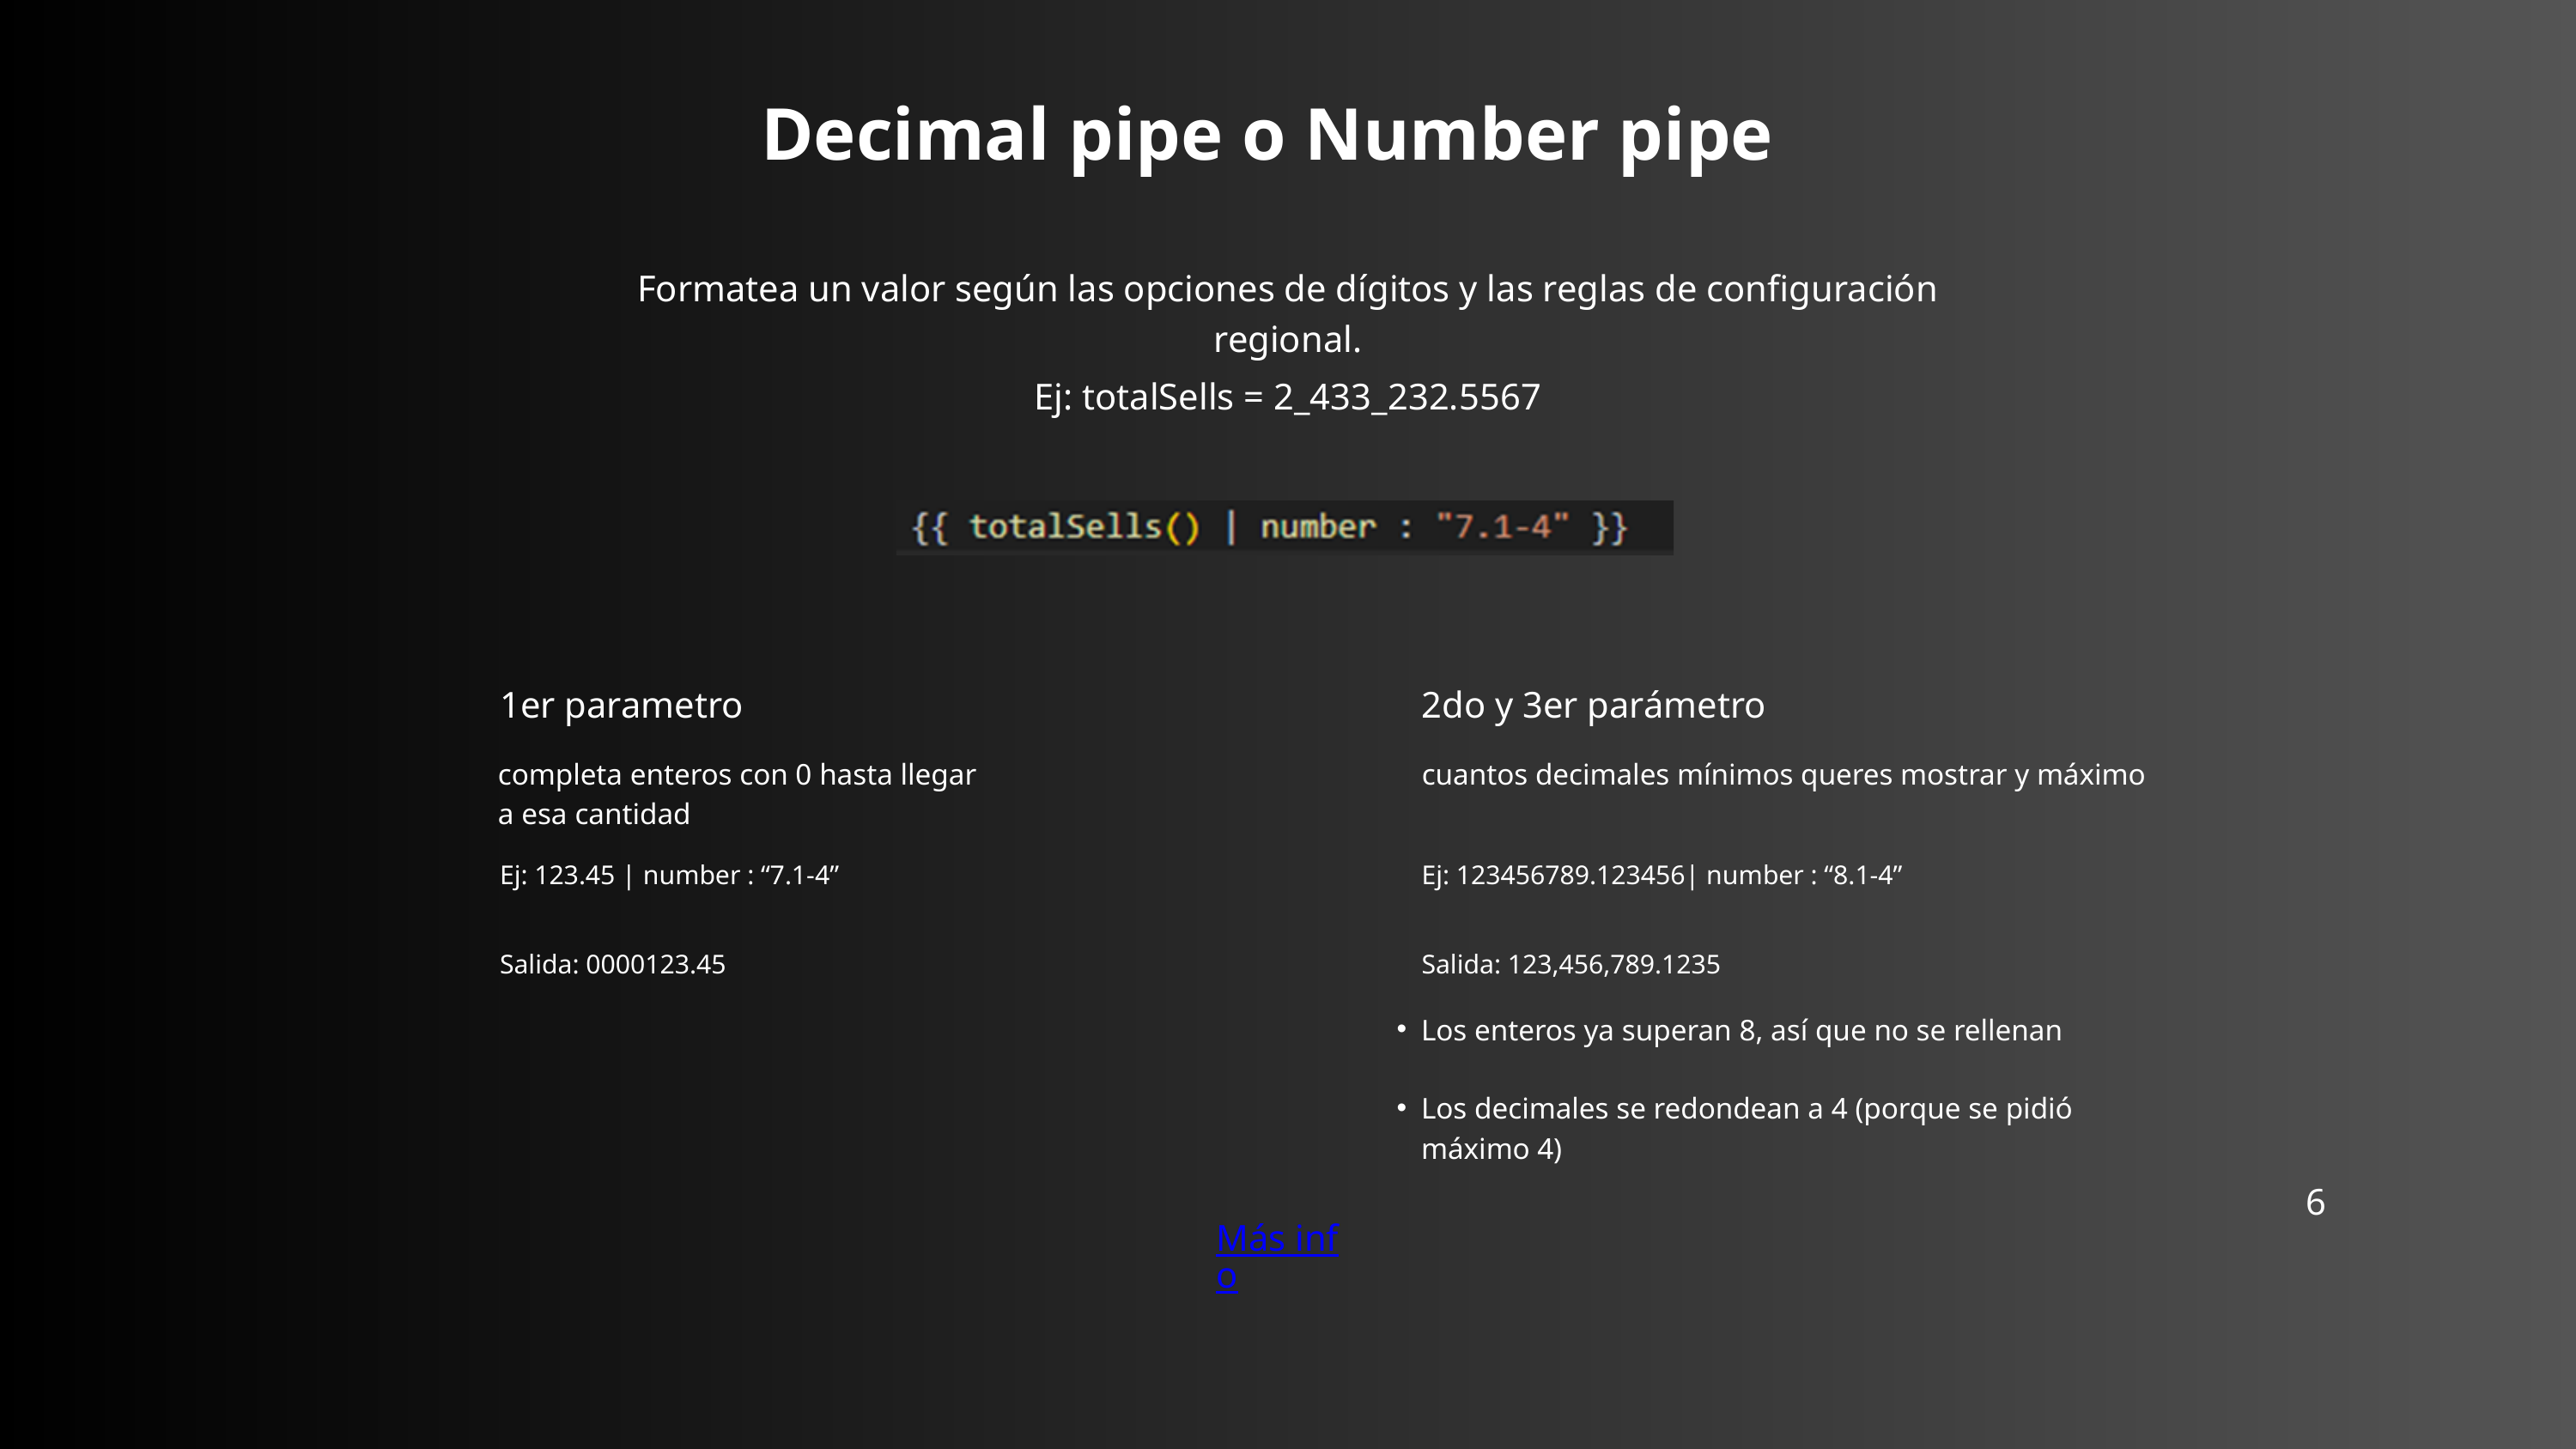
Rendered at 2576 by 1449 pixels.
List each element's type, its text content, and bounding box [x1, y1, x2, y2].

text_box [499, 856, 1064, 977]
text_box Los decimales se redondean a 4 (porque se pidió máximo 4) [1372, 1084, 2118, 1165]
text_box Formatea un valor según las opciones de dígitos y las reglas de configuración regional. [569, 258, 2007, 360]
text_box [896, 500, 1674, 556]
text_box Los enteros ya superan 8, así que no se rellenan [1372, 1005, 2118, 1046]
text_box 2do y 3er parámetro [1421, 675, 1785, 725]
text_box cuantos decimales mínimos queres mostrar y máximo [1421, 750, 2167, 831]
text_box Más info [1216, 1214, 1360, 1264]
text_box Decimal pipe o Number pipe [665, 74, 1870, 175]
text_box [1421, 856, 1986, 977]
text_box 6 [2306, 1172, 2327, 1222]
text_box completa enteros con 0 hasta llegar a esa cantidad [497, 750, 993, 831]
text_box 1er parametro [500, 675, 863, 725]
text_box Ej: totalSells = 2_433_232.5567 [899, 367, 1677, 467]
